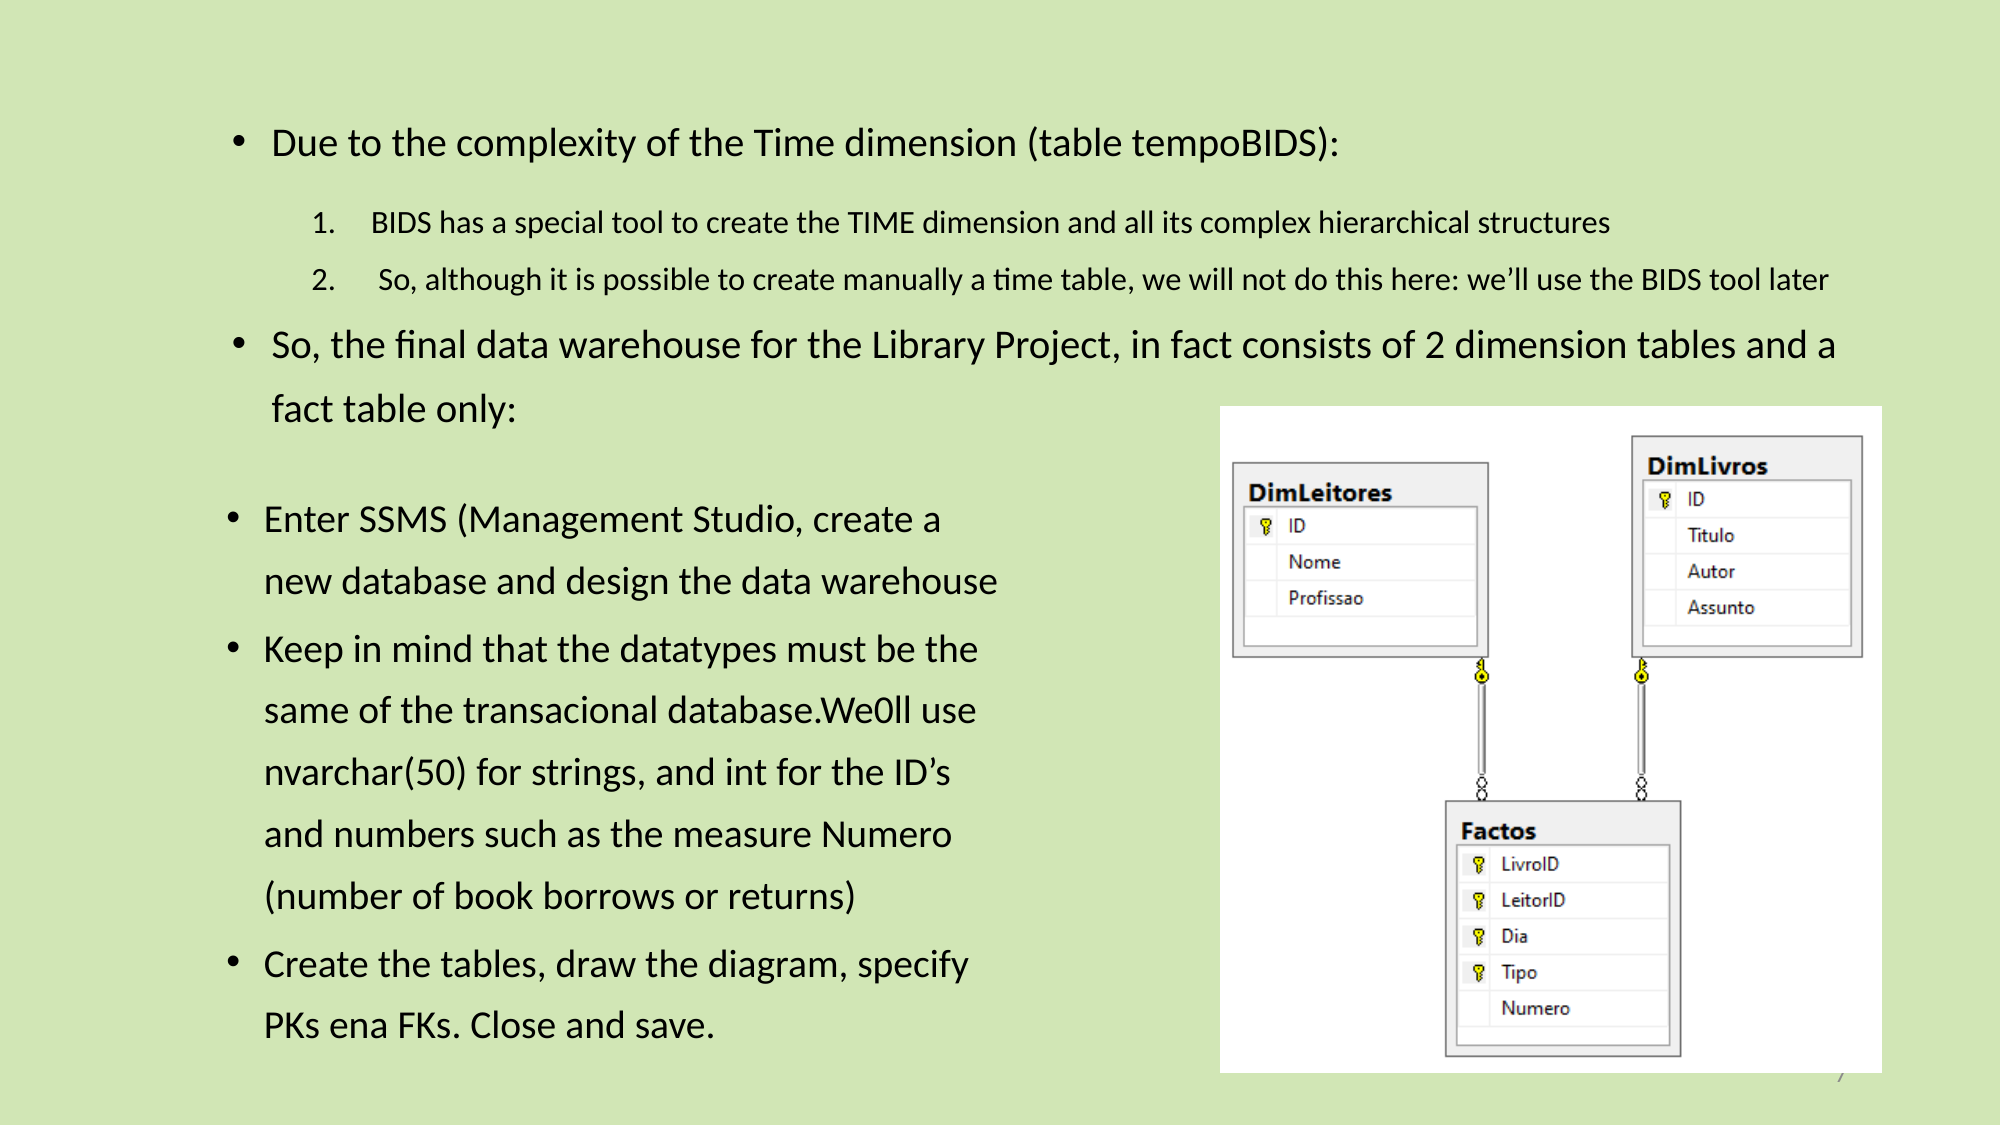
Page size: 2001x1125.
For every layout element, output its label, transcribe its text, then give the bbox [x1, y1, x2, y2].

list Due to the complexity of the Time dimension (table tempoBIDS): BIDS has a special tool to create the TIME dimension and all its complex hierarchical structures So, although it is possible to create manually a time table, we will not do this here: we’ll use the BIDS tool later So, the final data warehouse for the Library Project, in fact consists of 2 dimension tables and a fact table only: [137, 98, 1863, 455]
slide_number 7 [1412, 1073, 1863, 1103]
text_box Enter SSMS (Management Studio, create a new database and design the data warehouse Keep in mind that the datatypes must be the same of the transacional database.We0ll use nvarchar(50) for strings, and int for the ID’s and numbers such as the measure Numero (number of book borrows or returns) Create the tables, draw the diagram, specify PKs ena FKs. Close and save. [136, 471, 1027, 1055]
picture [1220, 406, 1882, 1073]
